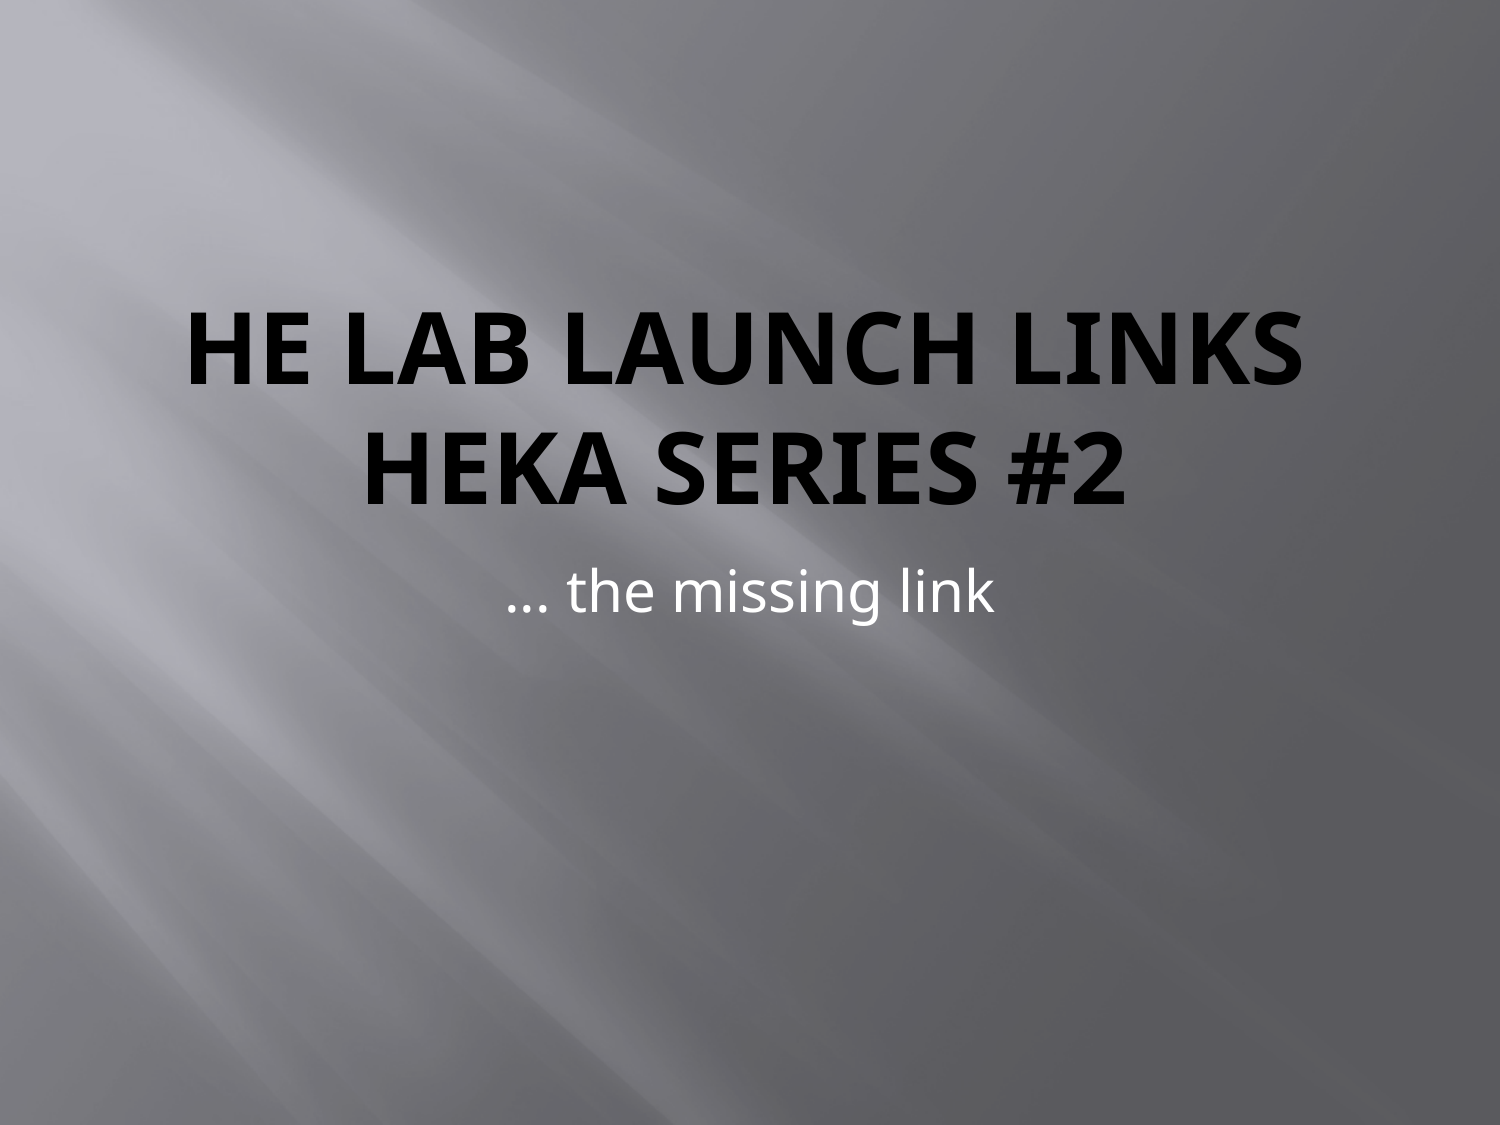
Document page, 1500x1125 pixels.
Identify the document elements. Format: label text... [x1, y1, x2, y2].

title HE Lab Launch links HEKA Series #2 [69, 224, 1420, 525]
subtitle ... the missing link [225, 546, 1275, 834]
